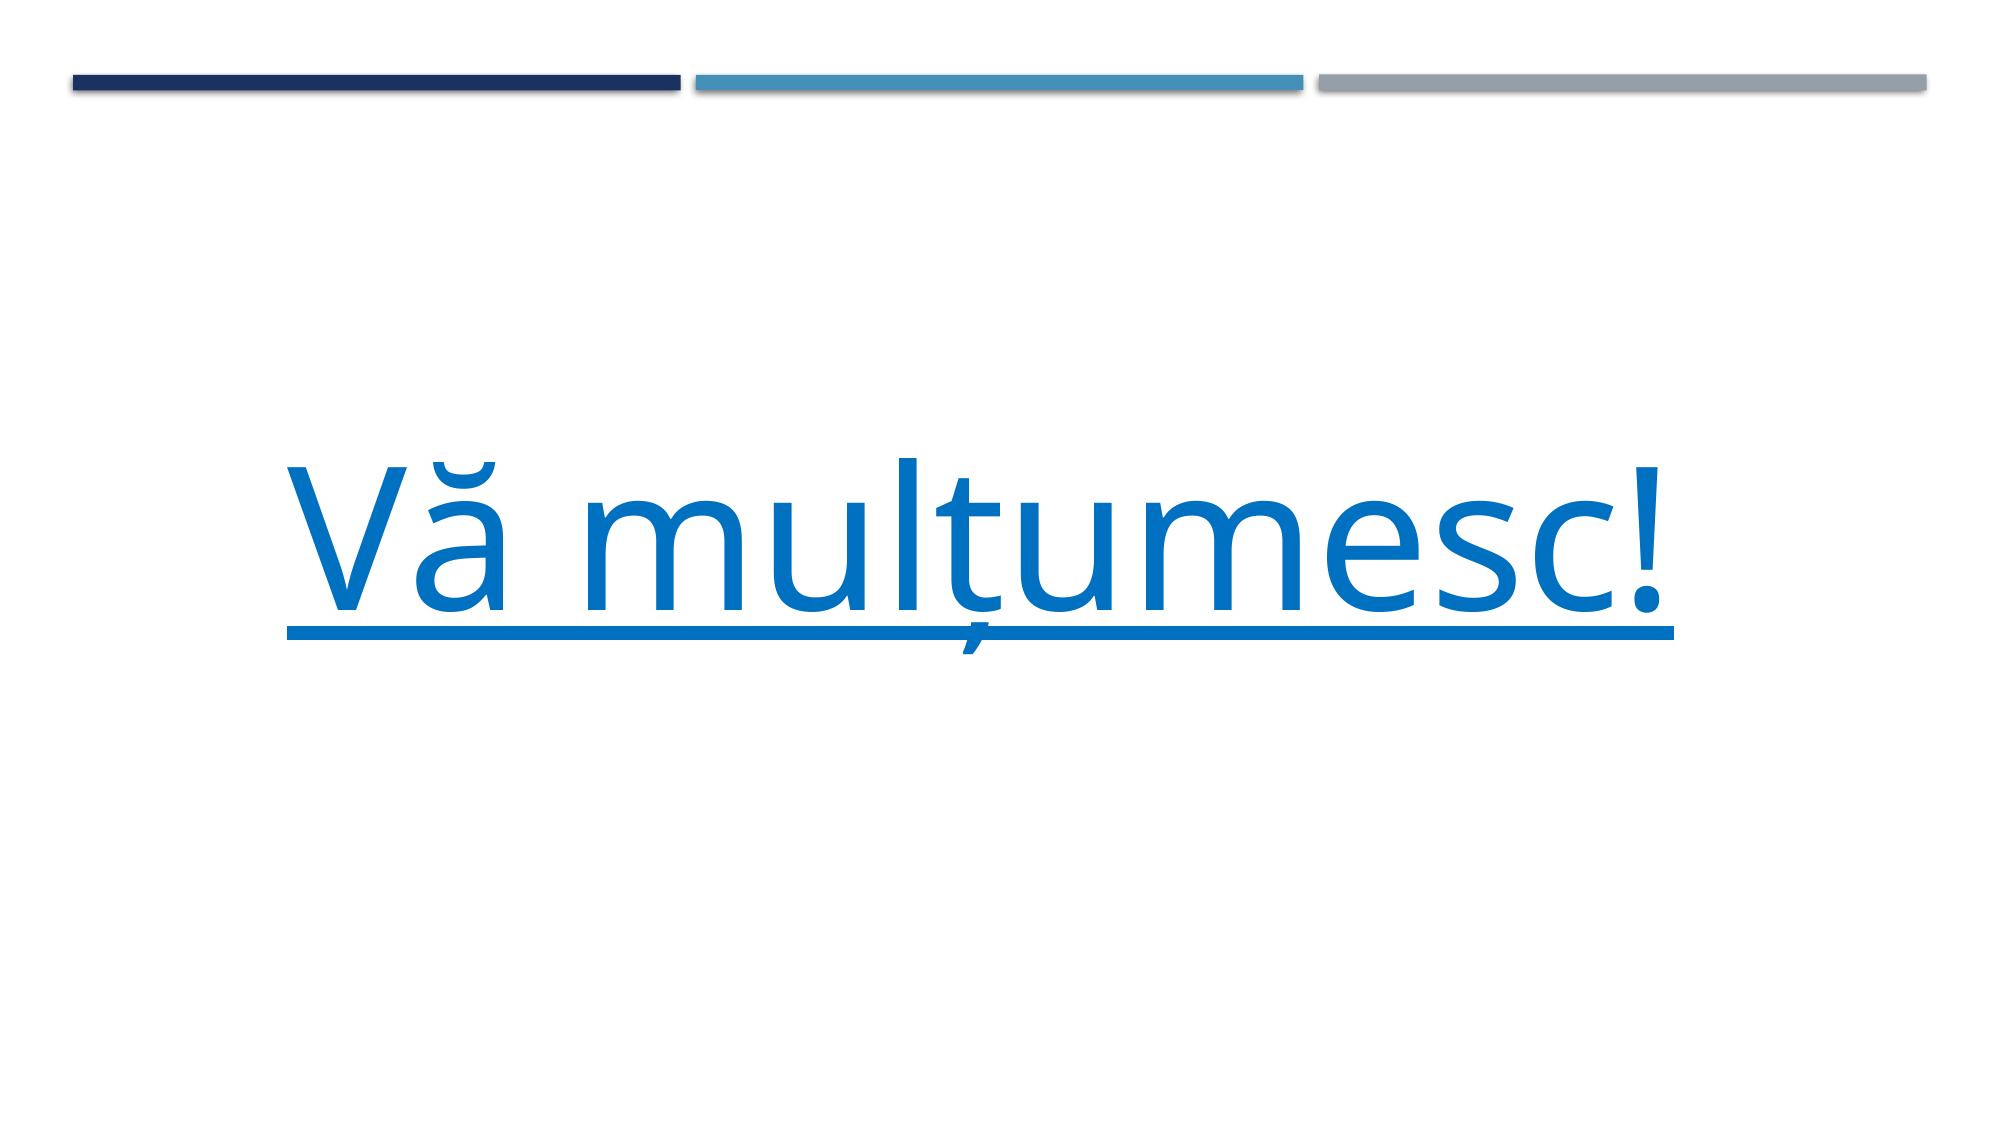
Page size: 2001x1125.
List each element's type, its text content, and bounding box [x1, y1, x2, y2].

text_box Vă mulțumesc! [221, 403, 1741, 659]
